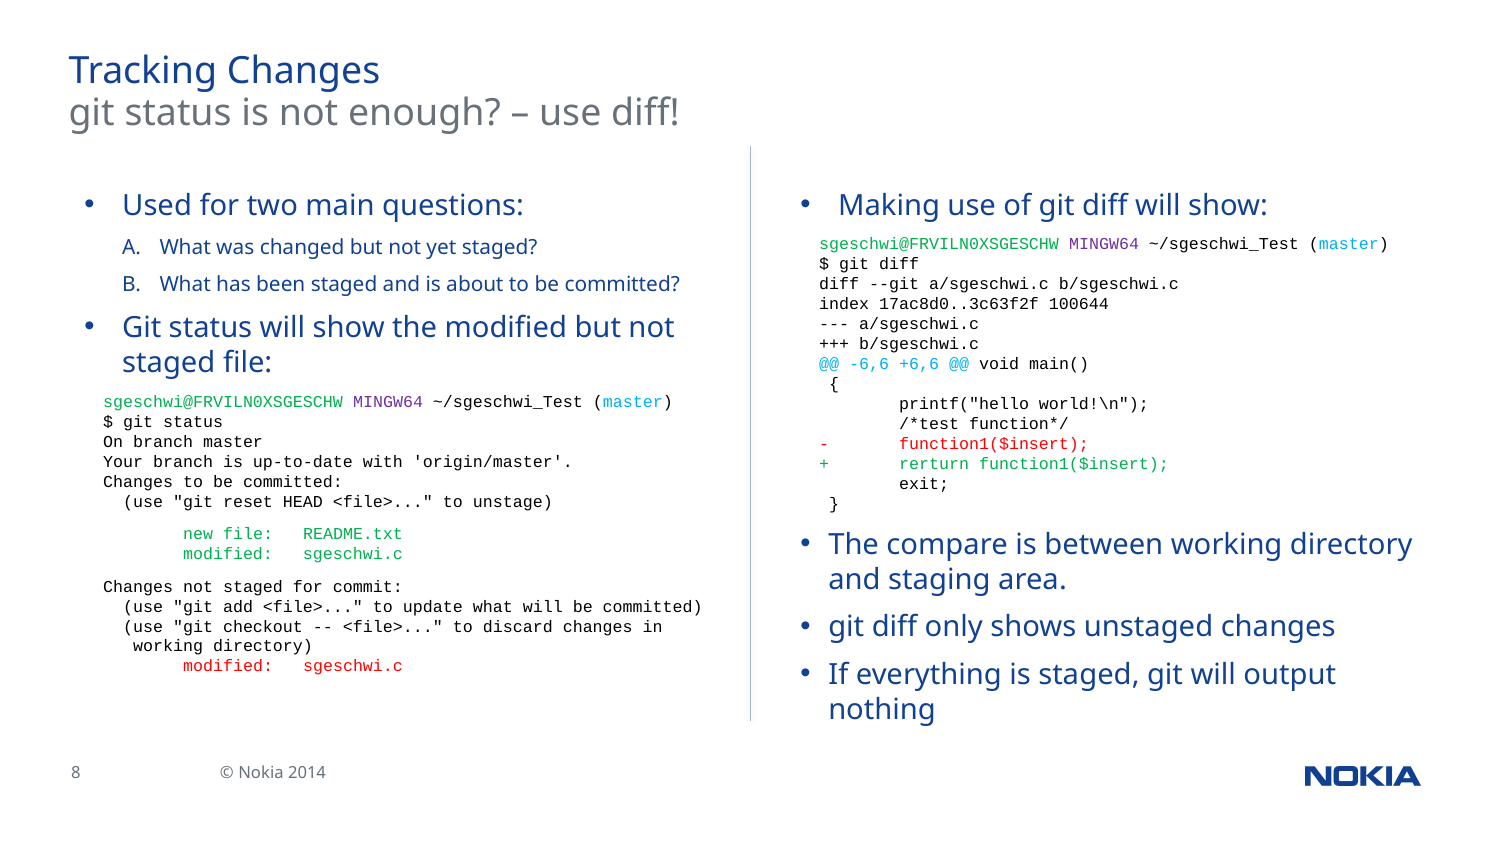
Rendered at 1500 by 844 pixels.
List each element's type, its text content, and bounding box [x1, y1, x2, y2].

list git status is not enough? – use diff! [68, 87, 1419, 138]
text_box Making use of git diff will show: sgeschwi@FRVILN0XSGESCHW MINGW64 ~/sgeschwi_Test (master) $ git diff diff --git a/sgeschwi.c b/sgeschwi.c index 17ac8d0..3c63f2f 100644 --- a/sgeschwi.c +++ b/sgeschwi.c @@ -6,6 +6,6 @@ void main() { printf("hello world!\n"); /*test function*/ - function1($insert); + rerturn function1($insert); exit; } The compare is between working directory and staging area. git diff only shows unstaged changes If everything is staged, git will output nothing [785, 178, 1447, 721]
picture [1305, 766, 1421, 786]
title Tracking Changes [68, 45, 1419, 87]
text_box Used for two main questions: What was changed but not yet staged? What has been staged and is about to be committed? Git status will show the modified but not staged file: sgeschwi@FRVILN0XSGESCHW MINGW64 ~/sgeschwi_Test (master) $ git status On branch master Your branch is up-to-date with 'origin/master'. Changes to be committed: (use "git reset HEAD <file>..." to unstage) new file: README.txt modified: sgeschwi.c Changes not staged for commit: (use "git add <file>..." to update what will be committed) (use "git checkout -- <file>..." to discard changes in working directory) modified: sgeschwi.c [69, 178, 731, 677]
